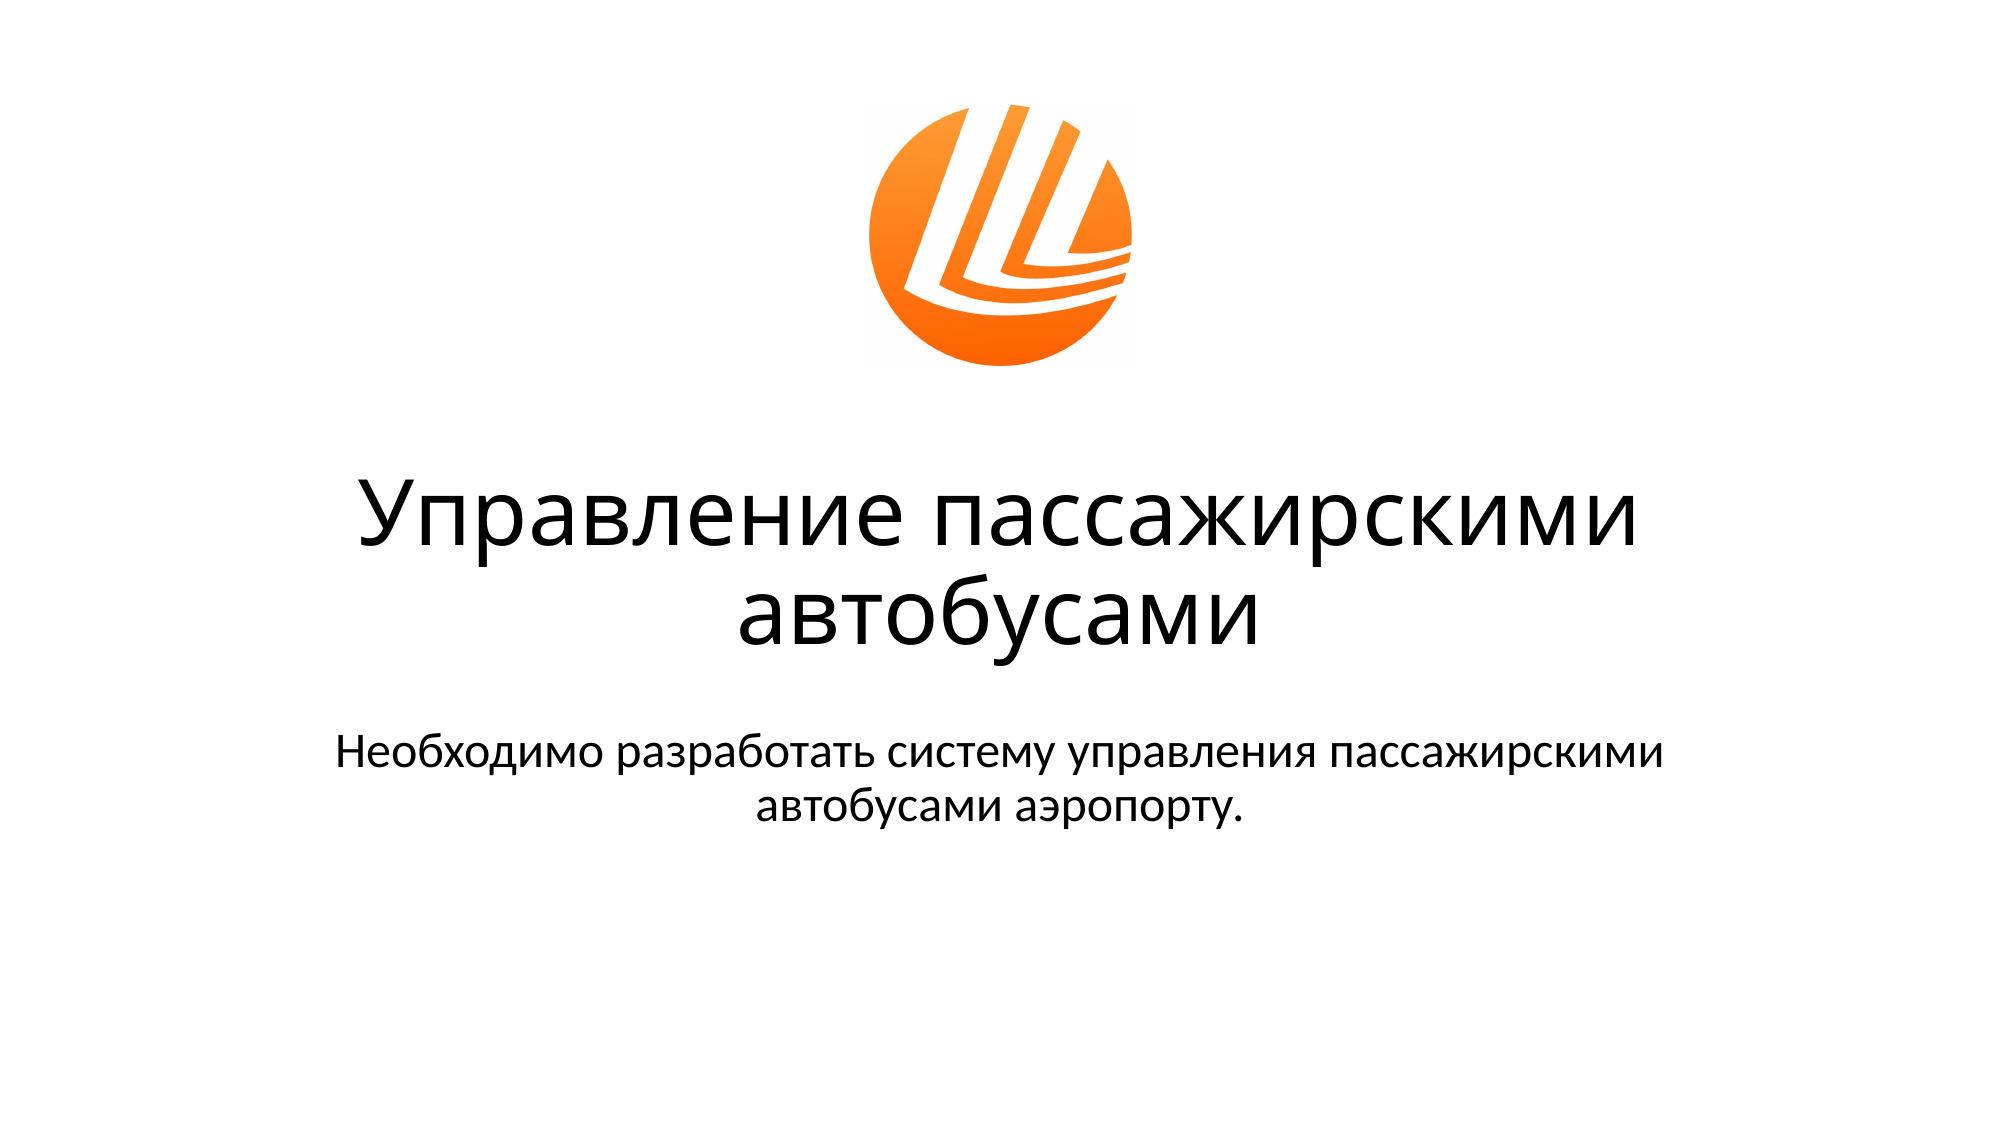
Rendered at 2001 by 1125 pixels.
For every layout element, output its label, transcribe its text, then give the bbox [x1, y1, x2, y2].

picture [868, 104, 1132, 367]
subtitle Необходимо разработать систему управления пассажирскими автобусами аэропорту. [249, 716, 1750, 989]
title Управление пассажирскими автобусами [249, 280, 1750, 672]
